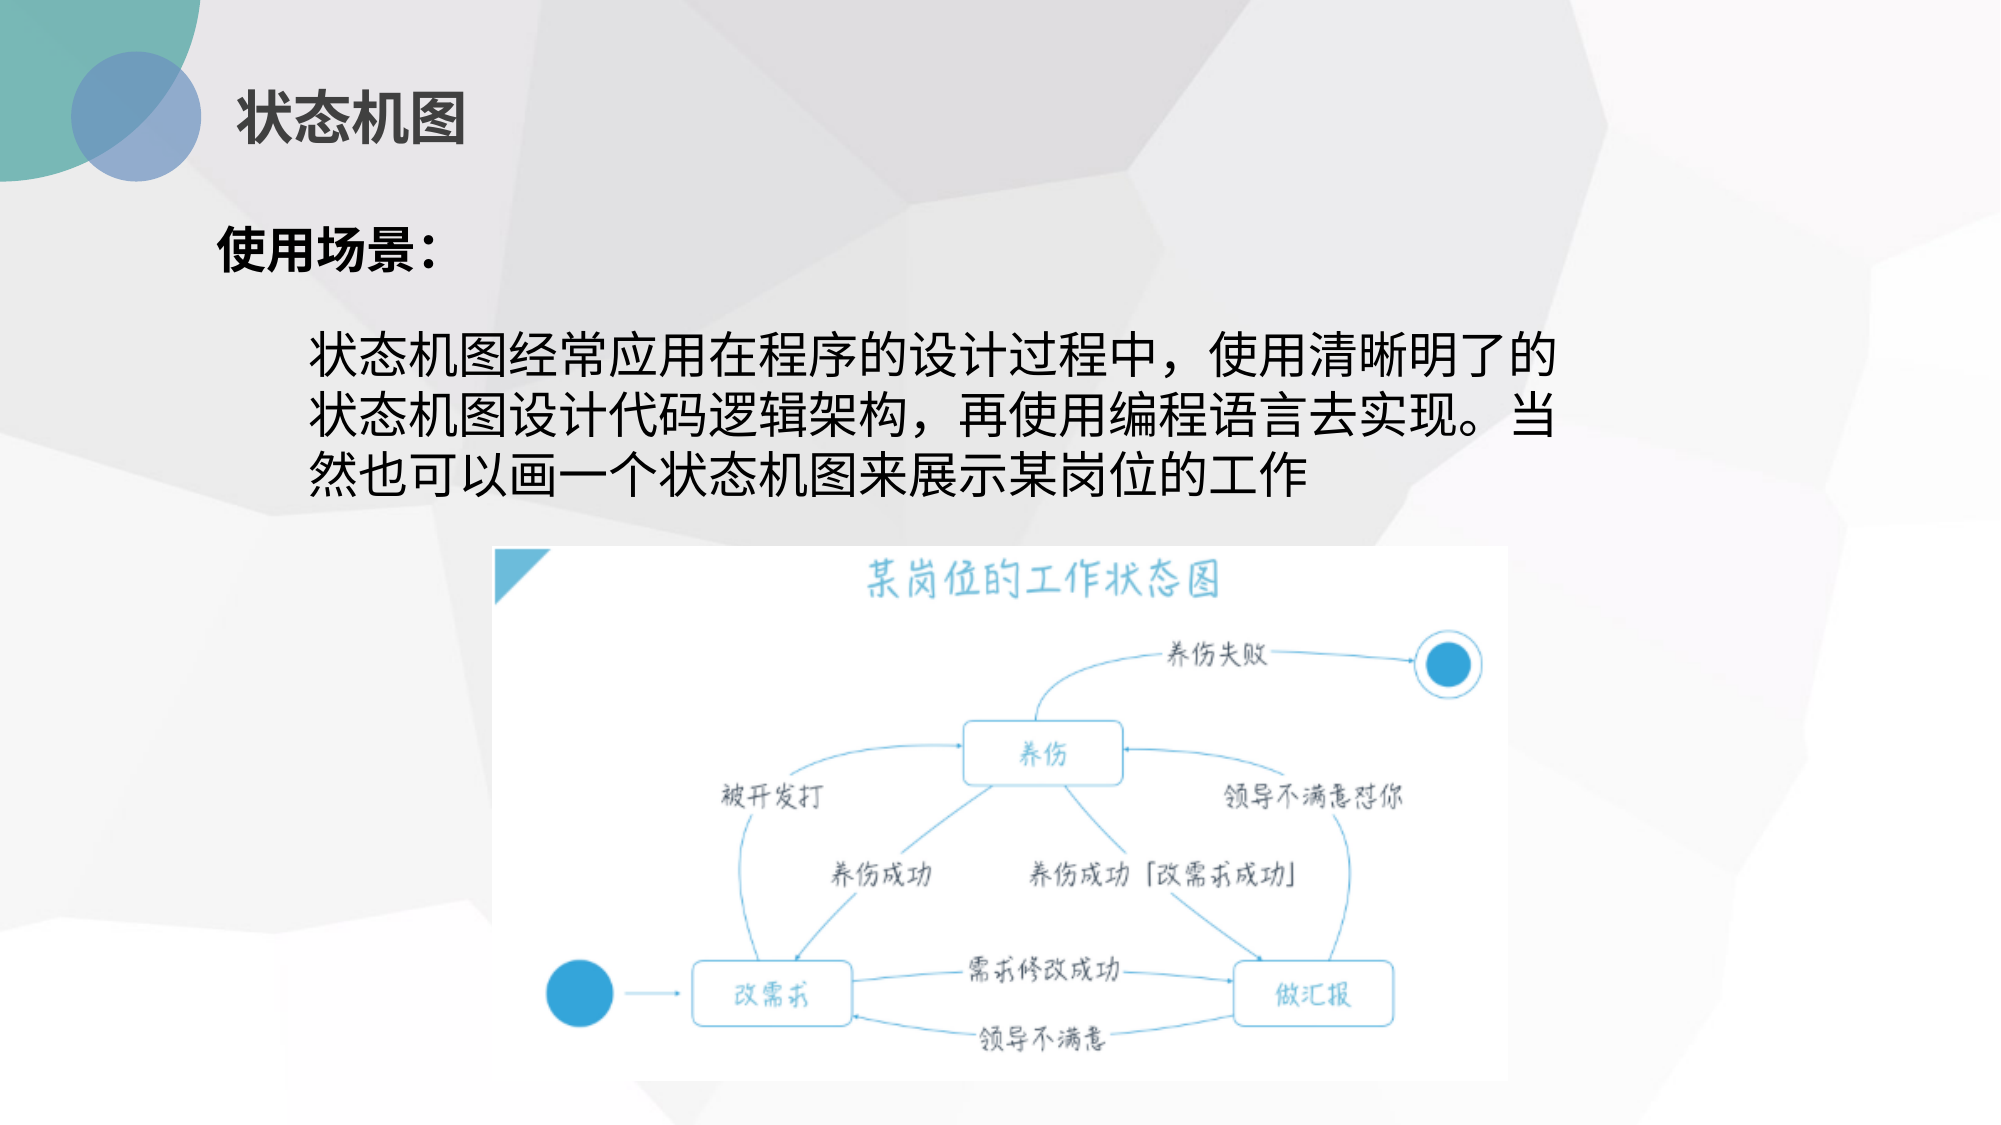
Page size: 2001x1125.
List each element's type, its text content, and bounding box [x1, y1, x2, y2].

text_box [0, 0, 202, 183]
text_box 状态机图 [220, 73, 484, 159]
text_box [70, 50, 203, 183]
text_box 使用场景： [201, 211, 706, 286]
picture [0, 0, 2001, 1125]
text_box 状态机图经常应用在程序的设计过程中，使用清晰明了的状态机图设计代码逻辑架构，再使用编程语言去实现。当然也可以画一个状态机图来展示某岗位的工作 [293, 316, 1605, 511]
